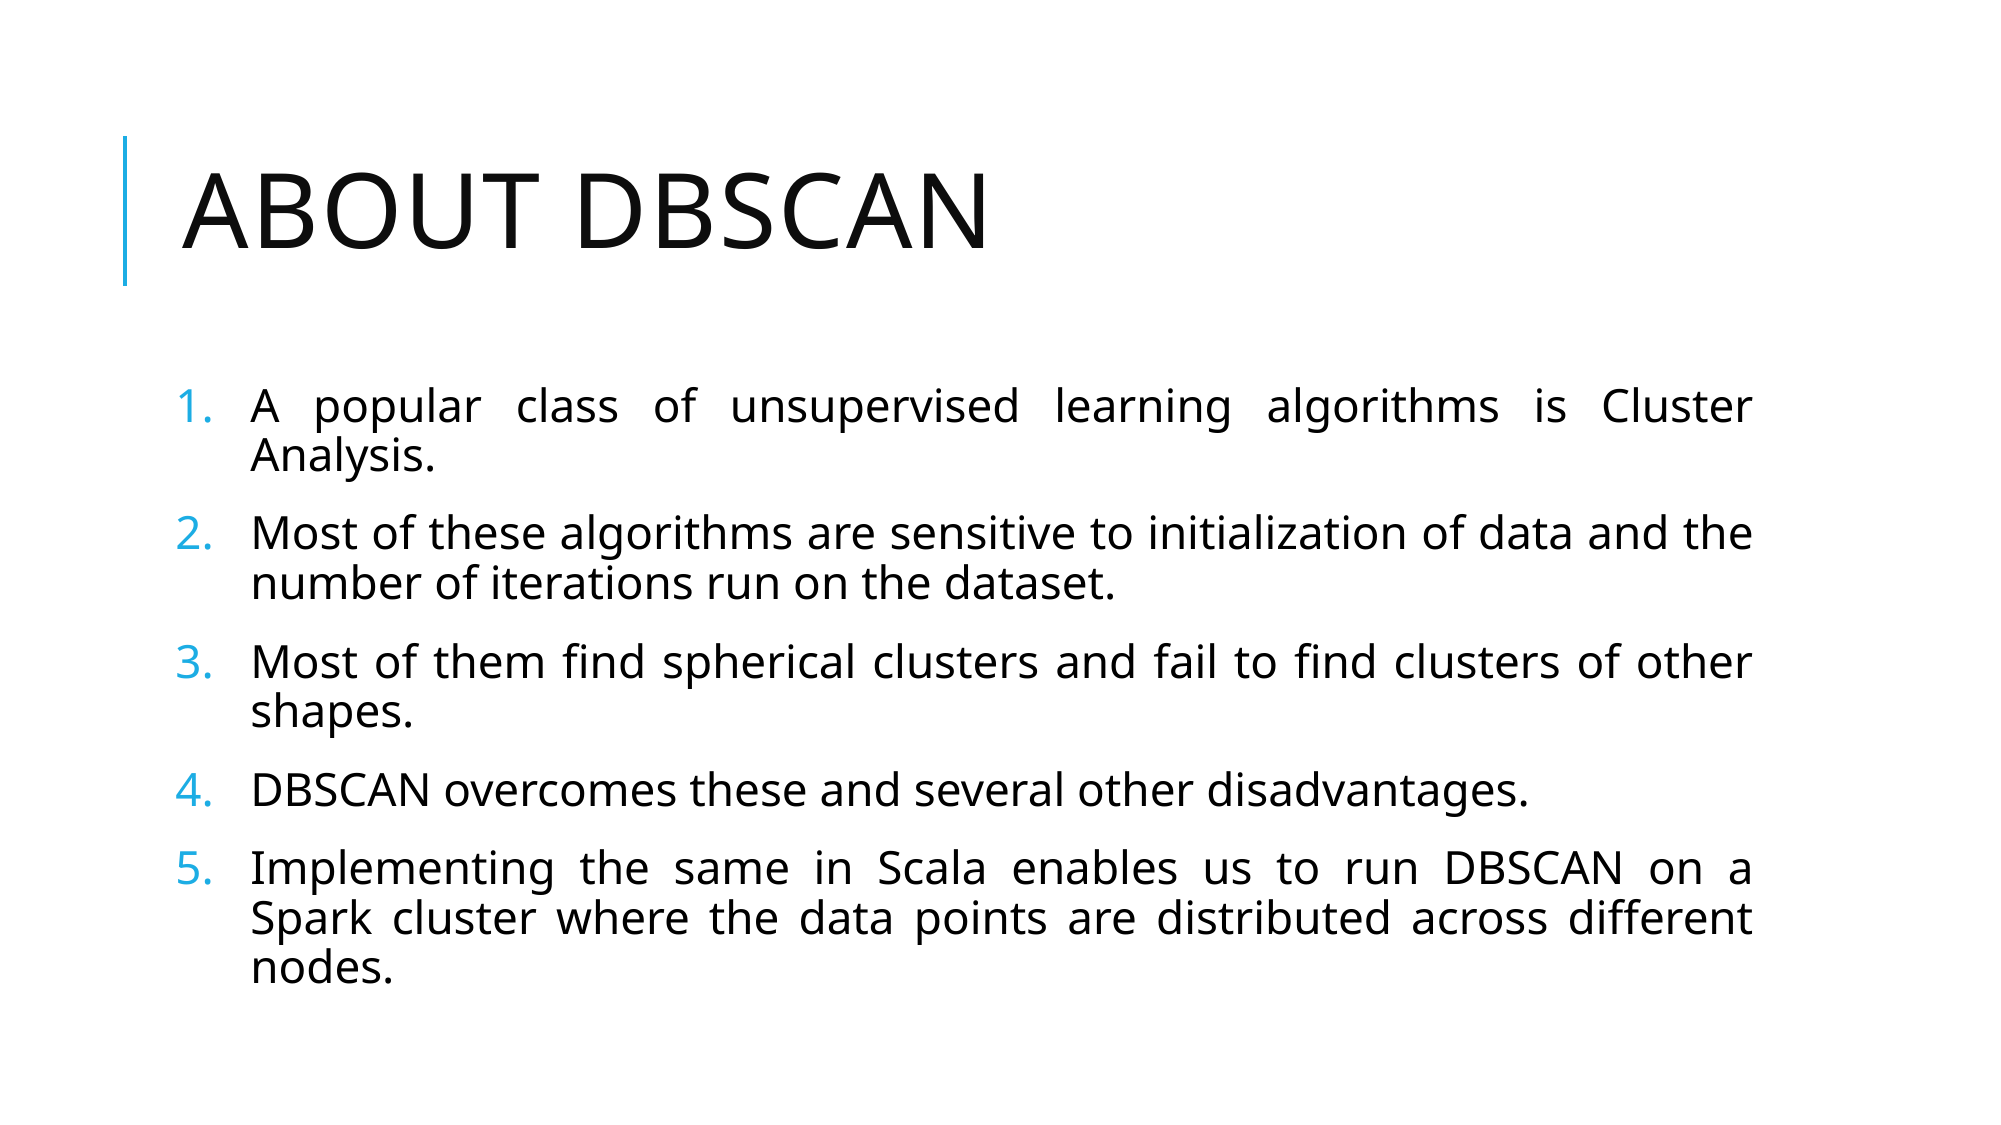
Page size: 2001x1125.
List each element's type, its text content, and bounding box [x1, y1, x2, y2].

list A popular class of unsupervised learning algorithms is Cluster Analysis. Most of these algorithms are sensitive to initialization of data and the number of iterations run on the dataset. Most of them find spherical clusters and fail to find clusters of other shapes. DBSCAN overcomes these and several other disadvantages. Implementing the same in Scala enables us to run DBSCAN on a Spark cluster where the data points are distributed across different nodes. [168, 375, 1763, 1035]
title About DBSCAN [168, 96, 1763, 342]
